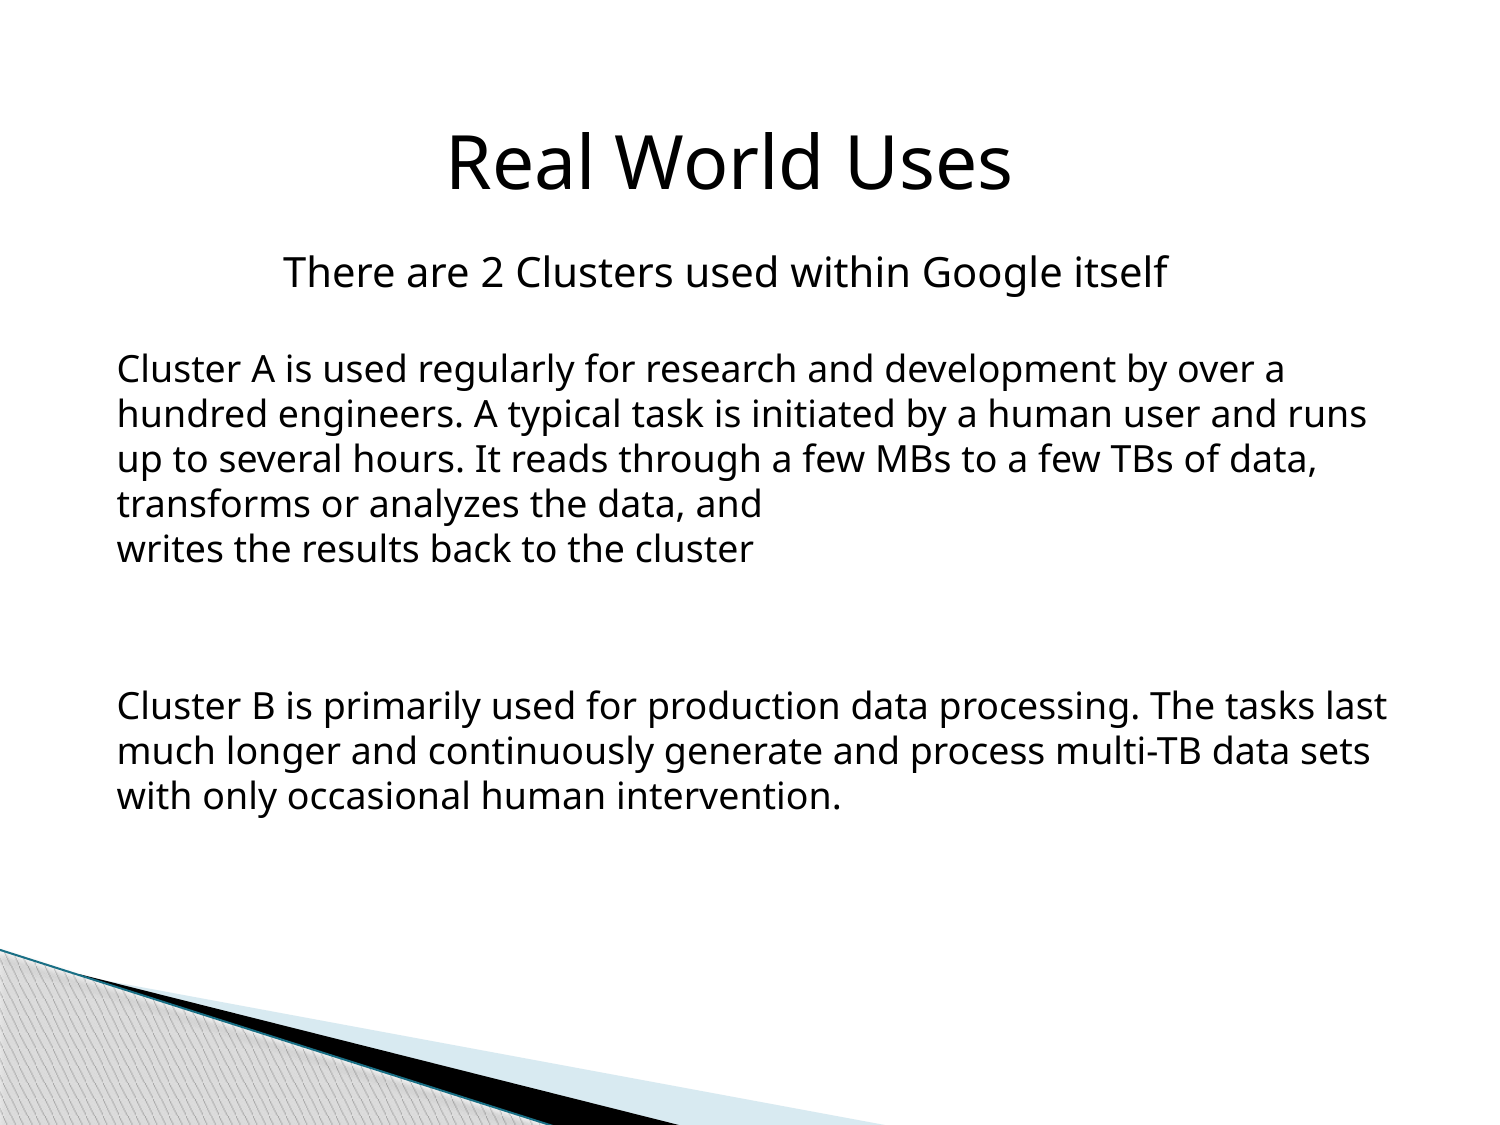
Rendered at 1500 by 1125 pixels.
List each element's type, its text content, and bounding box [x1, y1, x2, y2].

text_box Cluster A is used regularly for research and development by over a hundred engineers. A typical task is initiated by a human user and runs up to several hours. It reads through a few MBs to a few TBs of data, transforms or analyzes the data, and writes the results back to the cluster [101, 337, 1427, 578]
text_box Real World Uses [430, 106, 1098, 212]
text_box Cluster B is primarily used for production data processing. The tasks last much longer and continuously generate and process multi-TB data sets with only occasional human intervention. [101, 674, 1427, 825]
text_box There are 2 Clusters used within Google itself [268, 238, 1260, 304]
